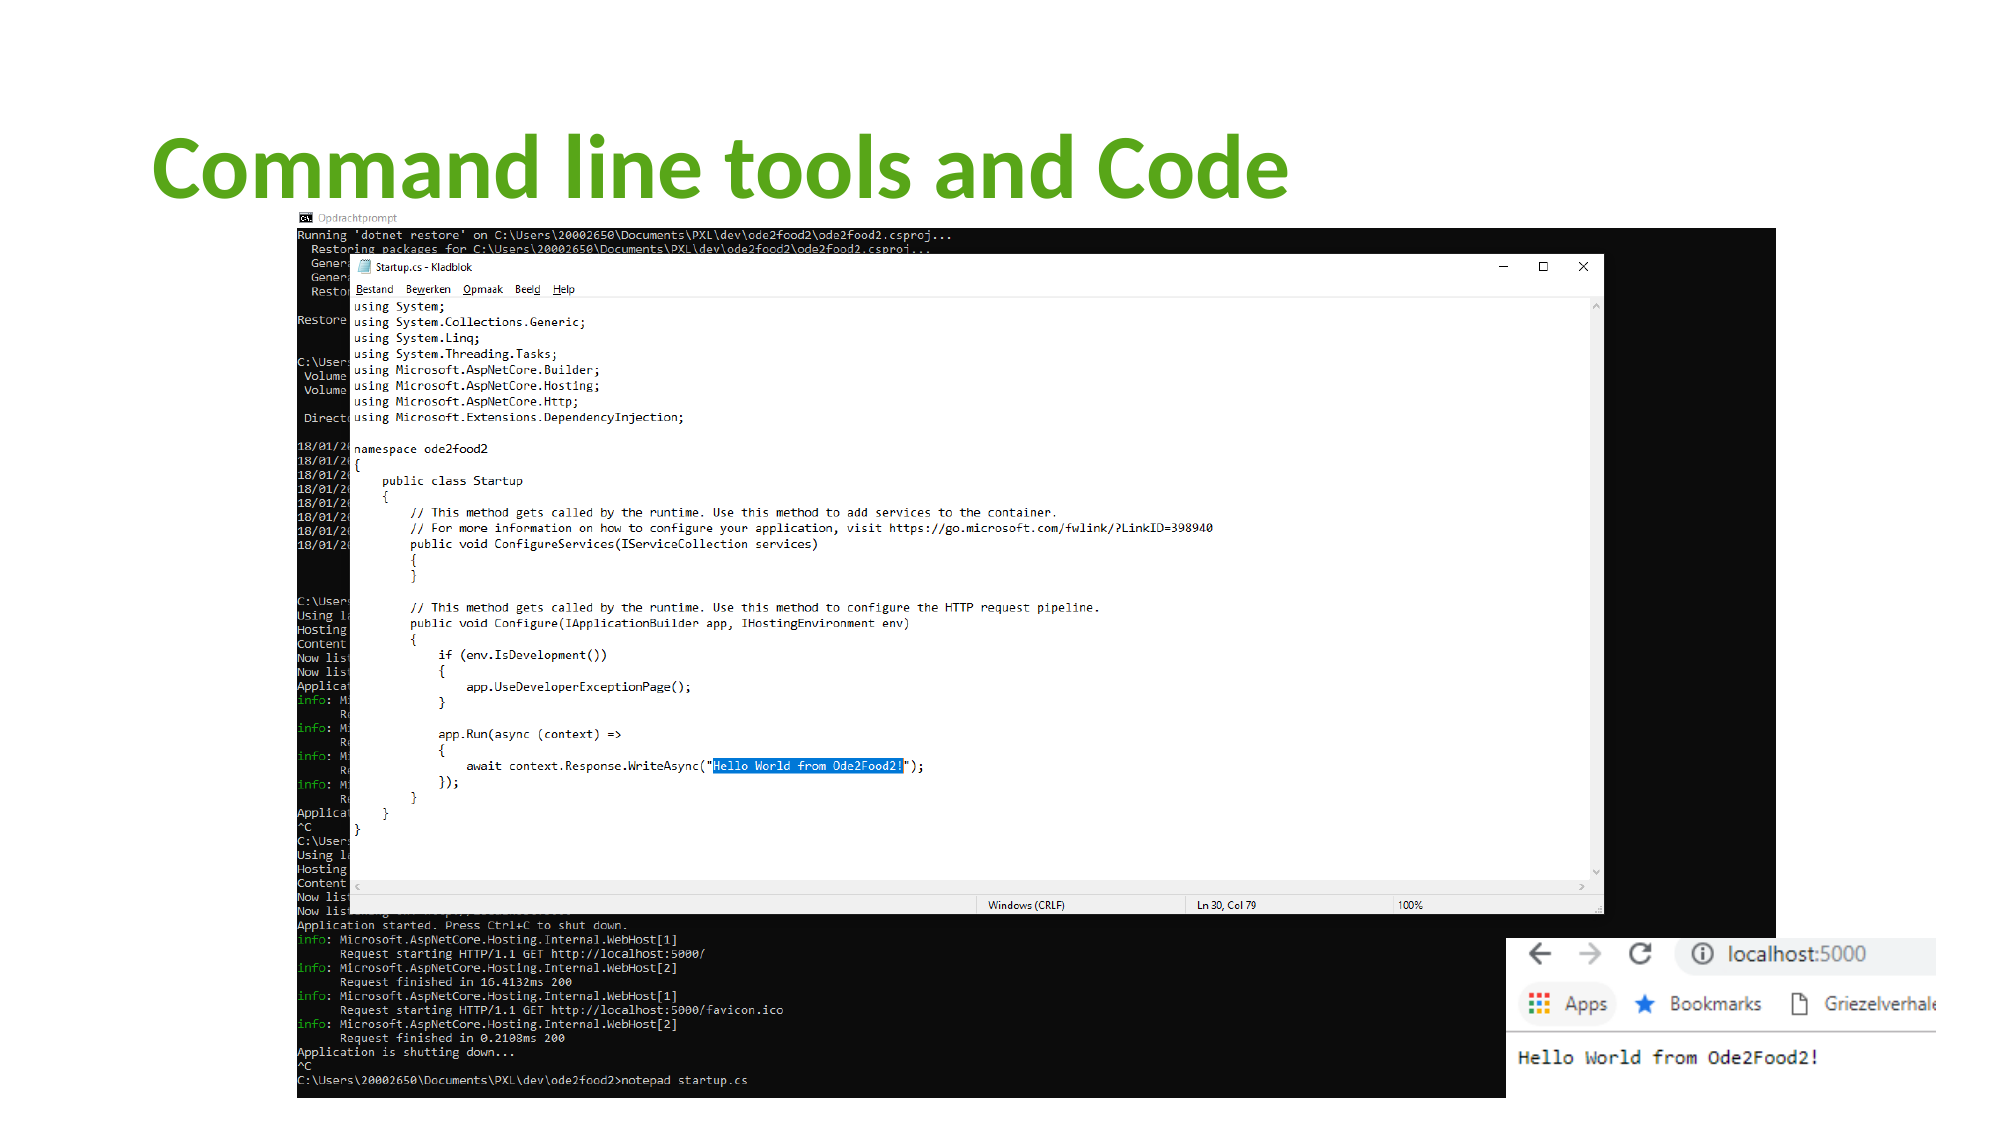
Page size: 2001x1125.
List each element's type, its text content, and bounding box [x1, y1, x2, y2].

picture [1505, 938, 1936, 1110]
title Command line tools and Code [137, 59, 1863, 278]
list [297, 207, 1776, 1098]
